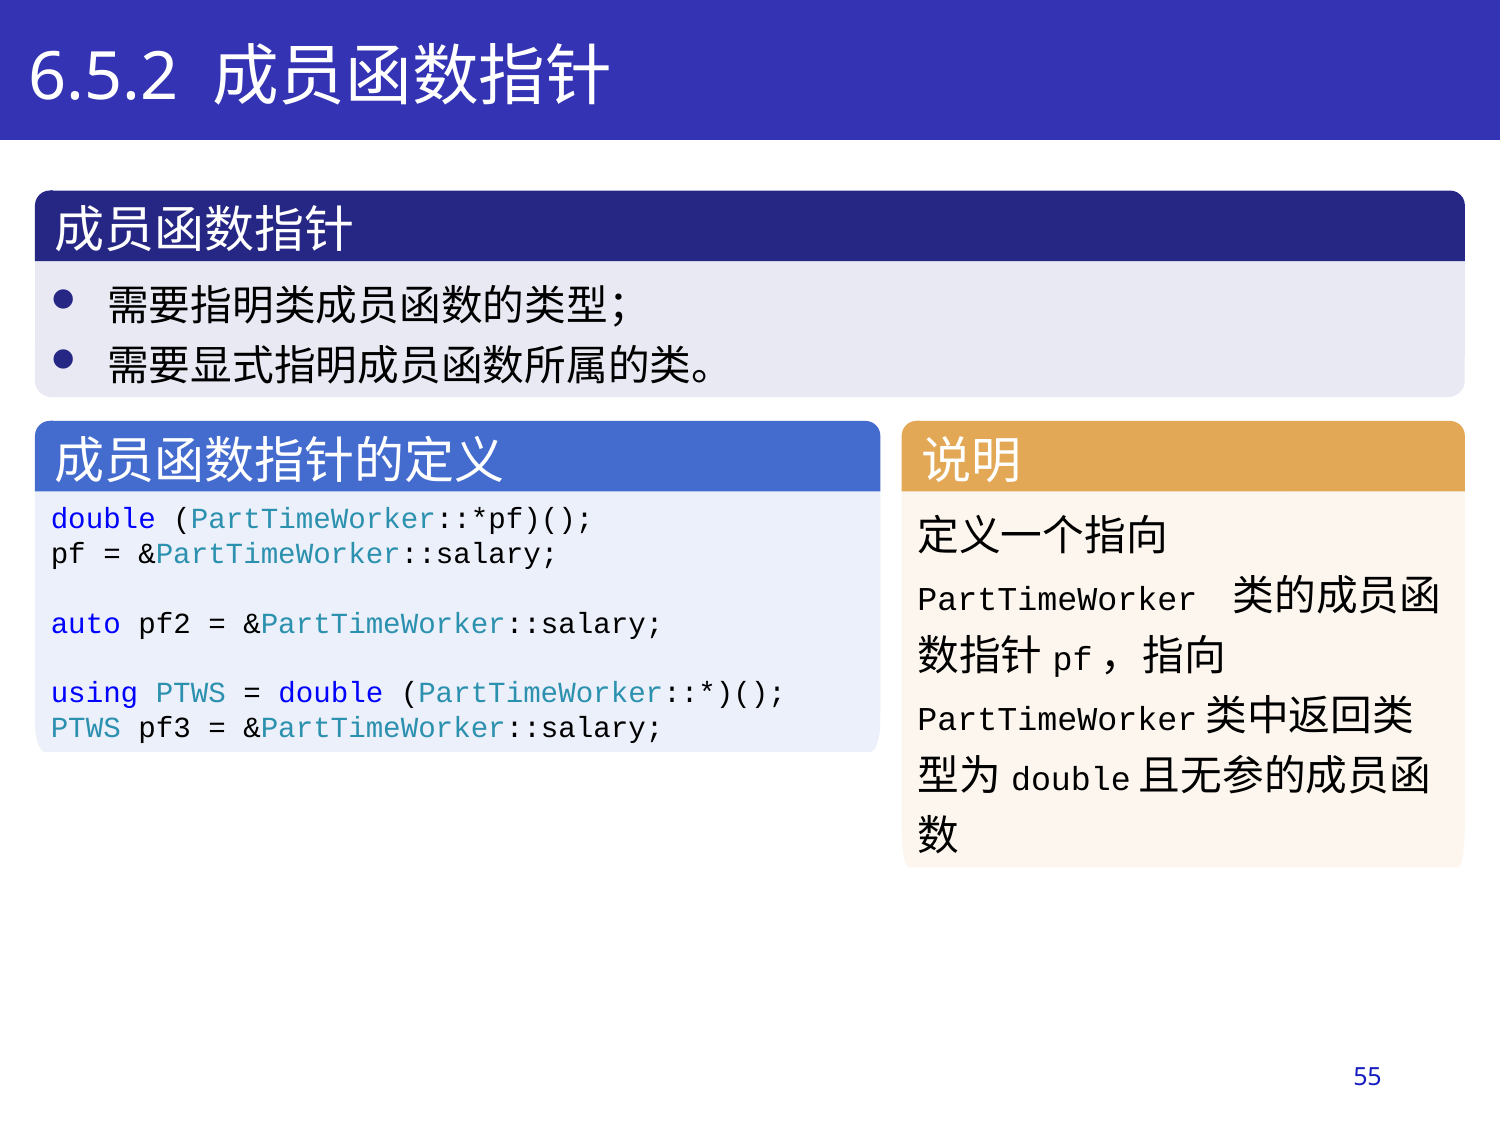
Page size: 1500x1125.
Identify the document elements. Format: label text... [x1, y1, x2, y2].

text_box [35, 421, 880, 755]
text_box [902, 421, 1464, 747]
slide_number 55 [1059, 1047, 1397, 1108]
text_box 6.5.2 成员函数指针 [13, 25, 1464, 121]
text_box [35, 191, 1464, 395]
